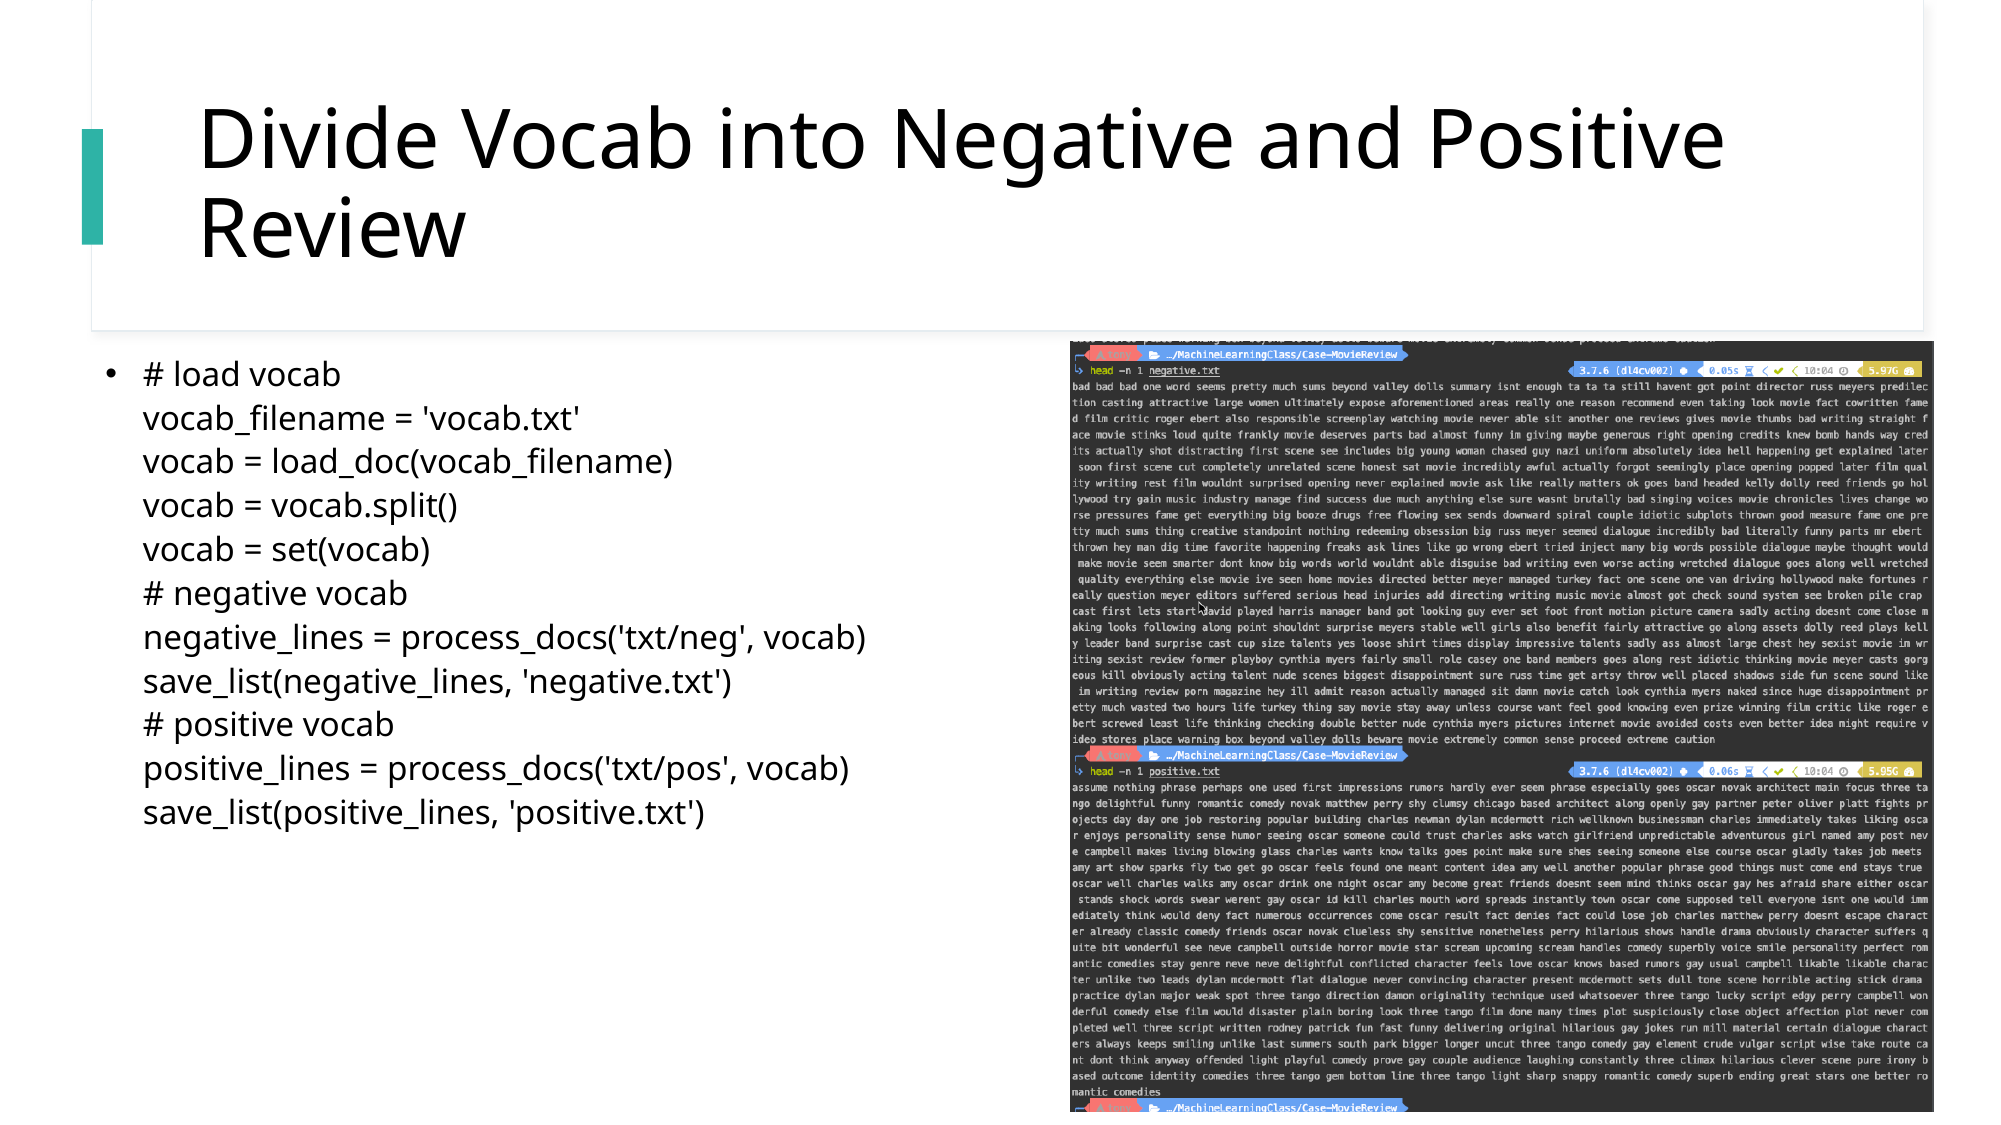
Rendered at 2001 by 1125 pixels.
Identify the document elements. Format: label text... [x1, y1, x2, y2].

list # load vocab vocab_filename = 'vocab.txt' vocab = load_doc(vocab_filename) vocab = vocab.split() vocab = set(vocab) # negative vocab negative_lines = process_docs('txt/neg', vocab) save_list(negative_lines, 'negative.txt') # positive vocab positive_lines = process_docs('txt/pos', vocab) save_list(positive_lines, 'positive.txt') [90, 341, 1070, 948]
title Divide Vocab into Negative and Positive Review [183, 90, 1851, 284]
picture [1070, 341, 1934, 1112]
